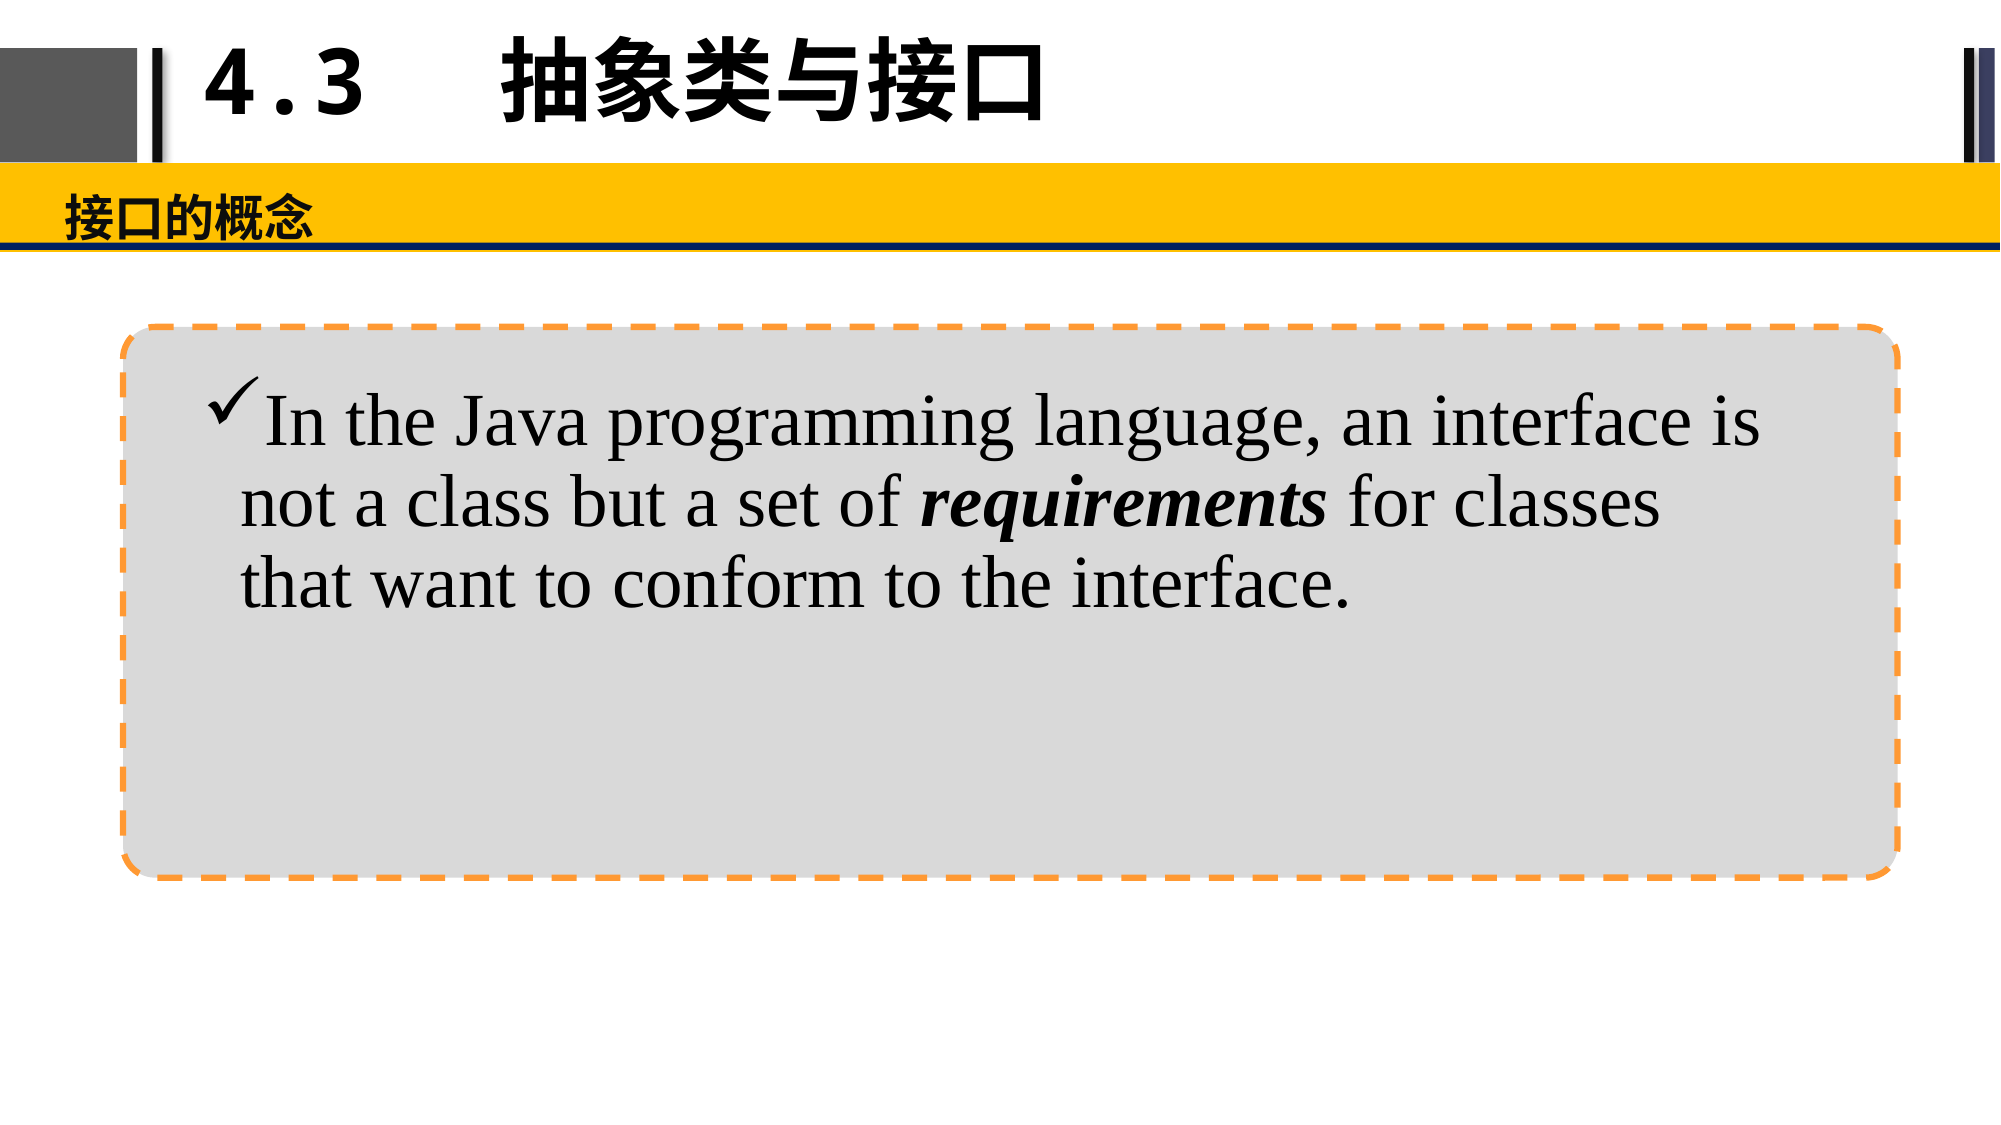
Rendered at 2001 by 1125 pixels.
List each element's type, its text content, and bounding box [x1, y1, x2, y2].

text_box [0, 162, 2000, 252]
title 4.3 抽象类与接口 [187, 2, 1459, 162]
text_box [121, 325, 1899, 879]
text_box In the Java programming language, an interface is not a class but a set of requirements for classes that want to conform to the interface. [187, 373, 1805, 817]
